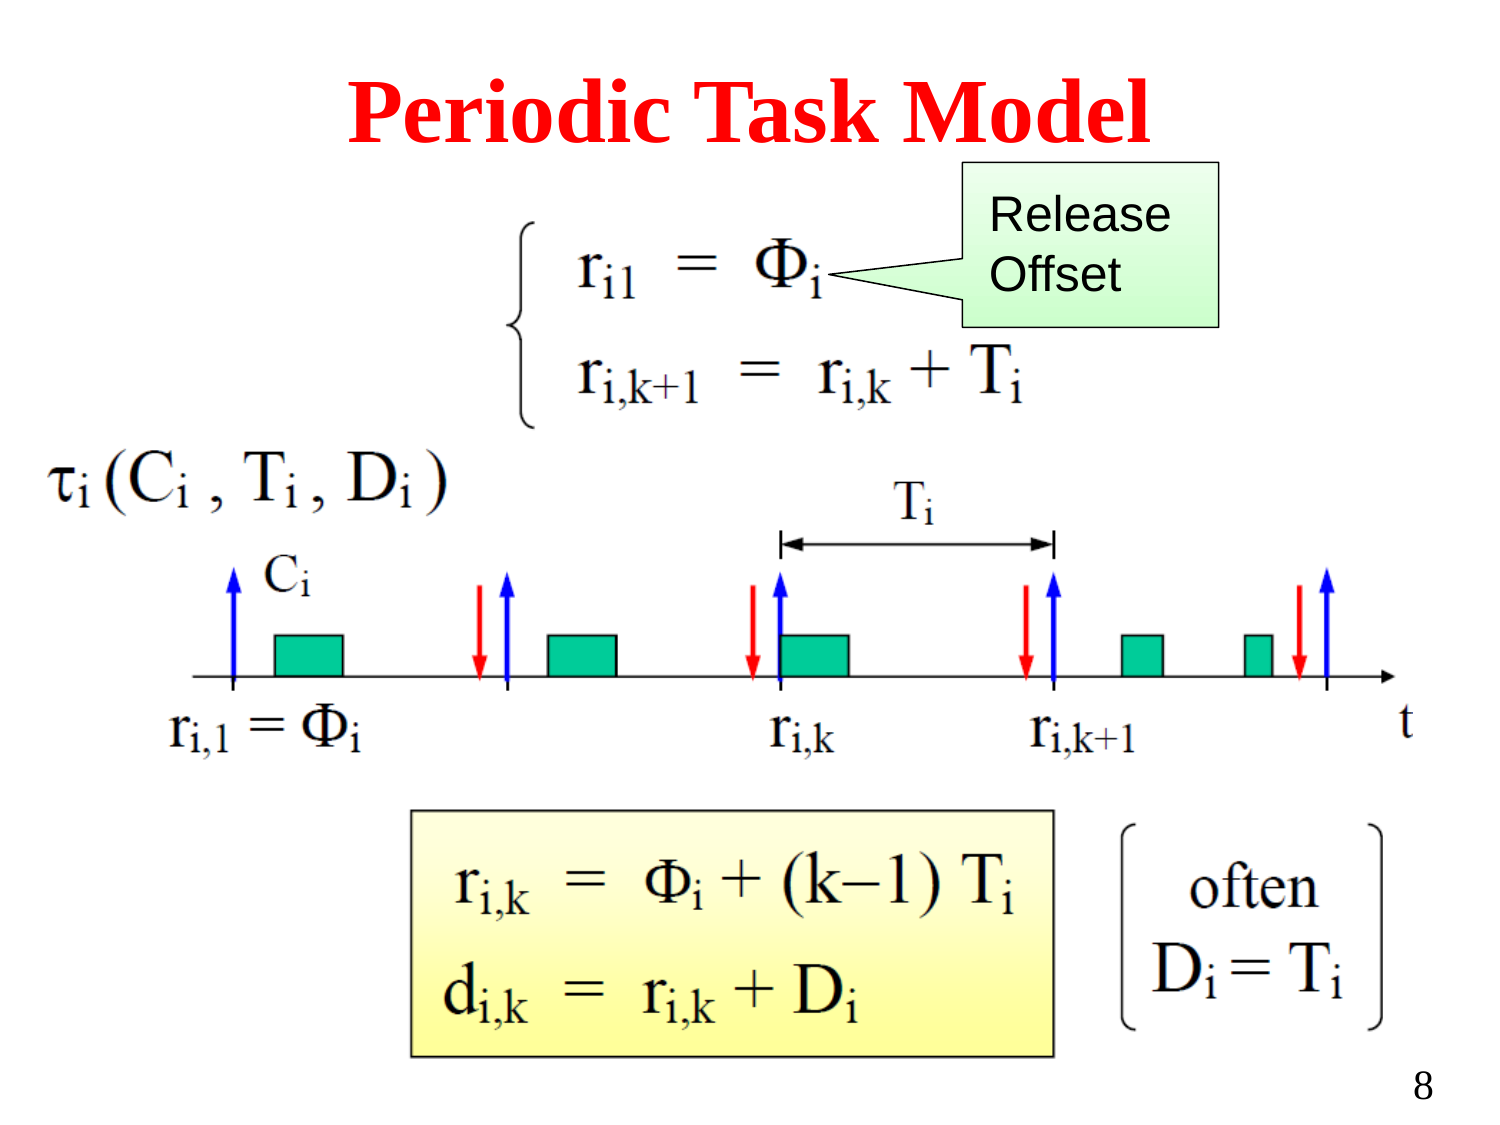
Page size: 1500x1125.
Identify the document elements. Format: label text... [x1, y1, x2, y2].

text_box Release Offset [962, 162, 1219, 209]
slide_number 8 [1136, 1049, 1450, 1125]
title Periodic Task Model [46, 23, 1454, 188]
picture [46, 210, 1413, 1066]
